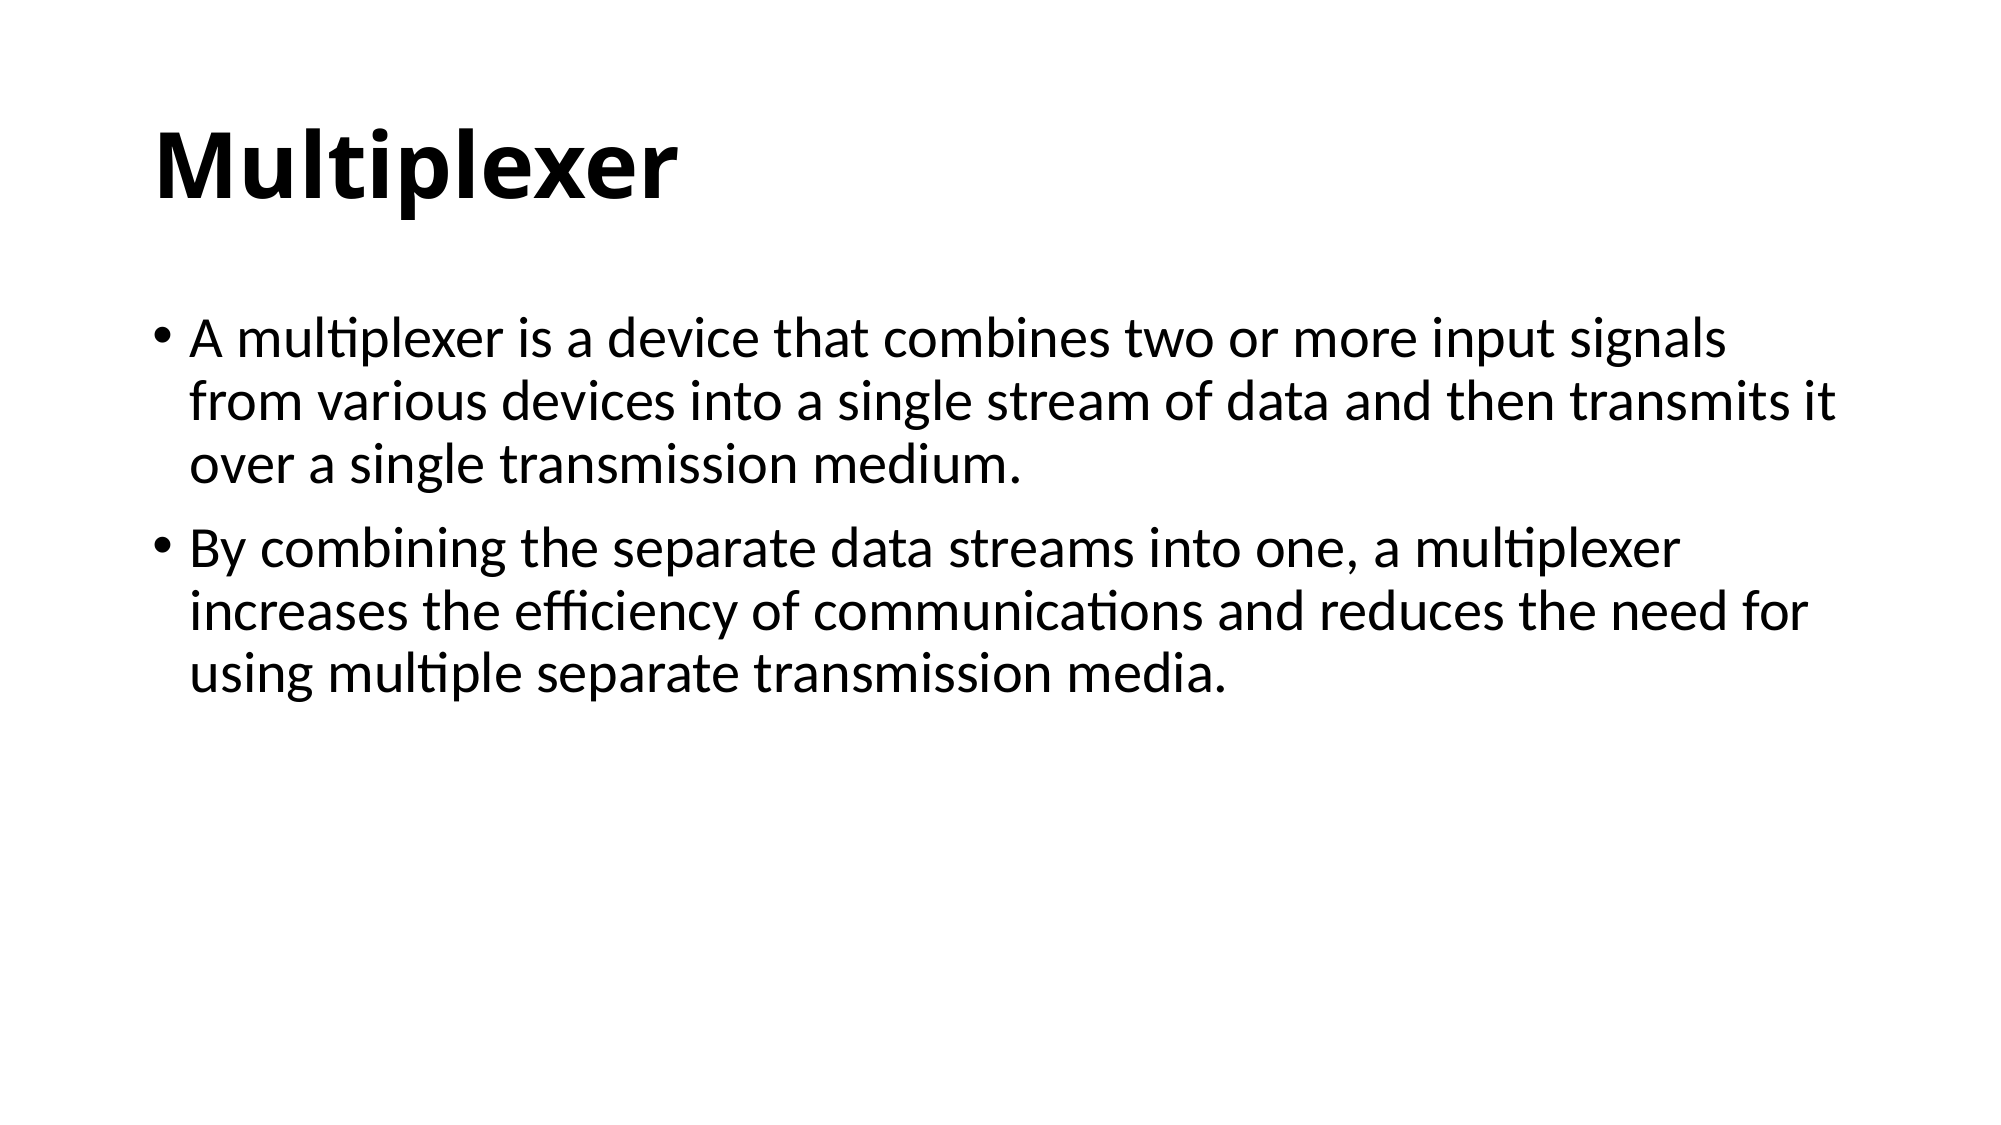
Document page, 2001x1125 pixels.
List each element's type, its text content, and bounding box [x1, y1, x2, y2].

list A multiplexer is a device that combines two or more input signals from various devices into a single stream of data and then transmits it over a single transmission medium. By combining the separate data streams into one, a multiplexer increases the efficiency of communications and reduces the need for using multiple separate transmission media. [137, 299, 1863, 1014]
title Multiplexer [137, 59, 1863, 278]
